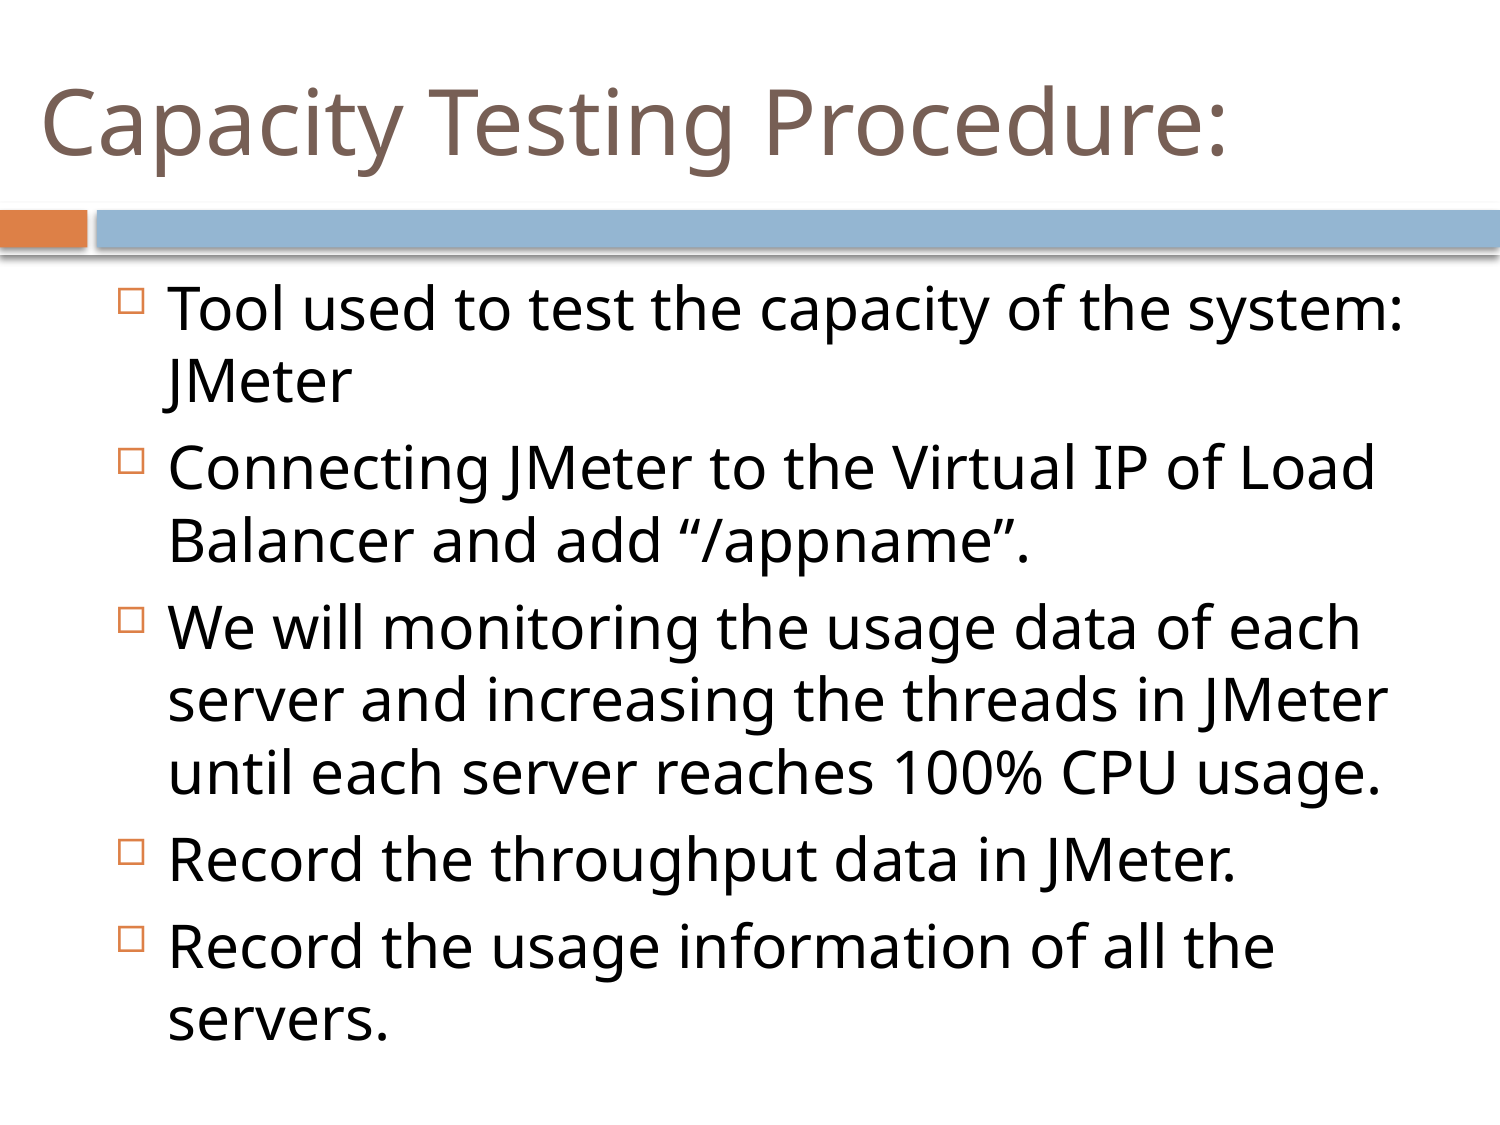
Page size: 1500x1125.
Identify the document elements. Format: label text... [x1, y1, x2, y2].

list Tool used to test the capacity of the system: JMeter Connecting JMeter to the Virtual IP of Load Balancer and add “/appname”. We will monitoring the usage data of each server and increasing the threads in JMeter until each server reaches 100% CPU usage. Record the throughput data in JMeter. Record the usage information of all the servers. [100, 262, 1438, 1000]
title Capacity Testing Procedure: [24, 37, 1438, 200]
